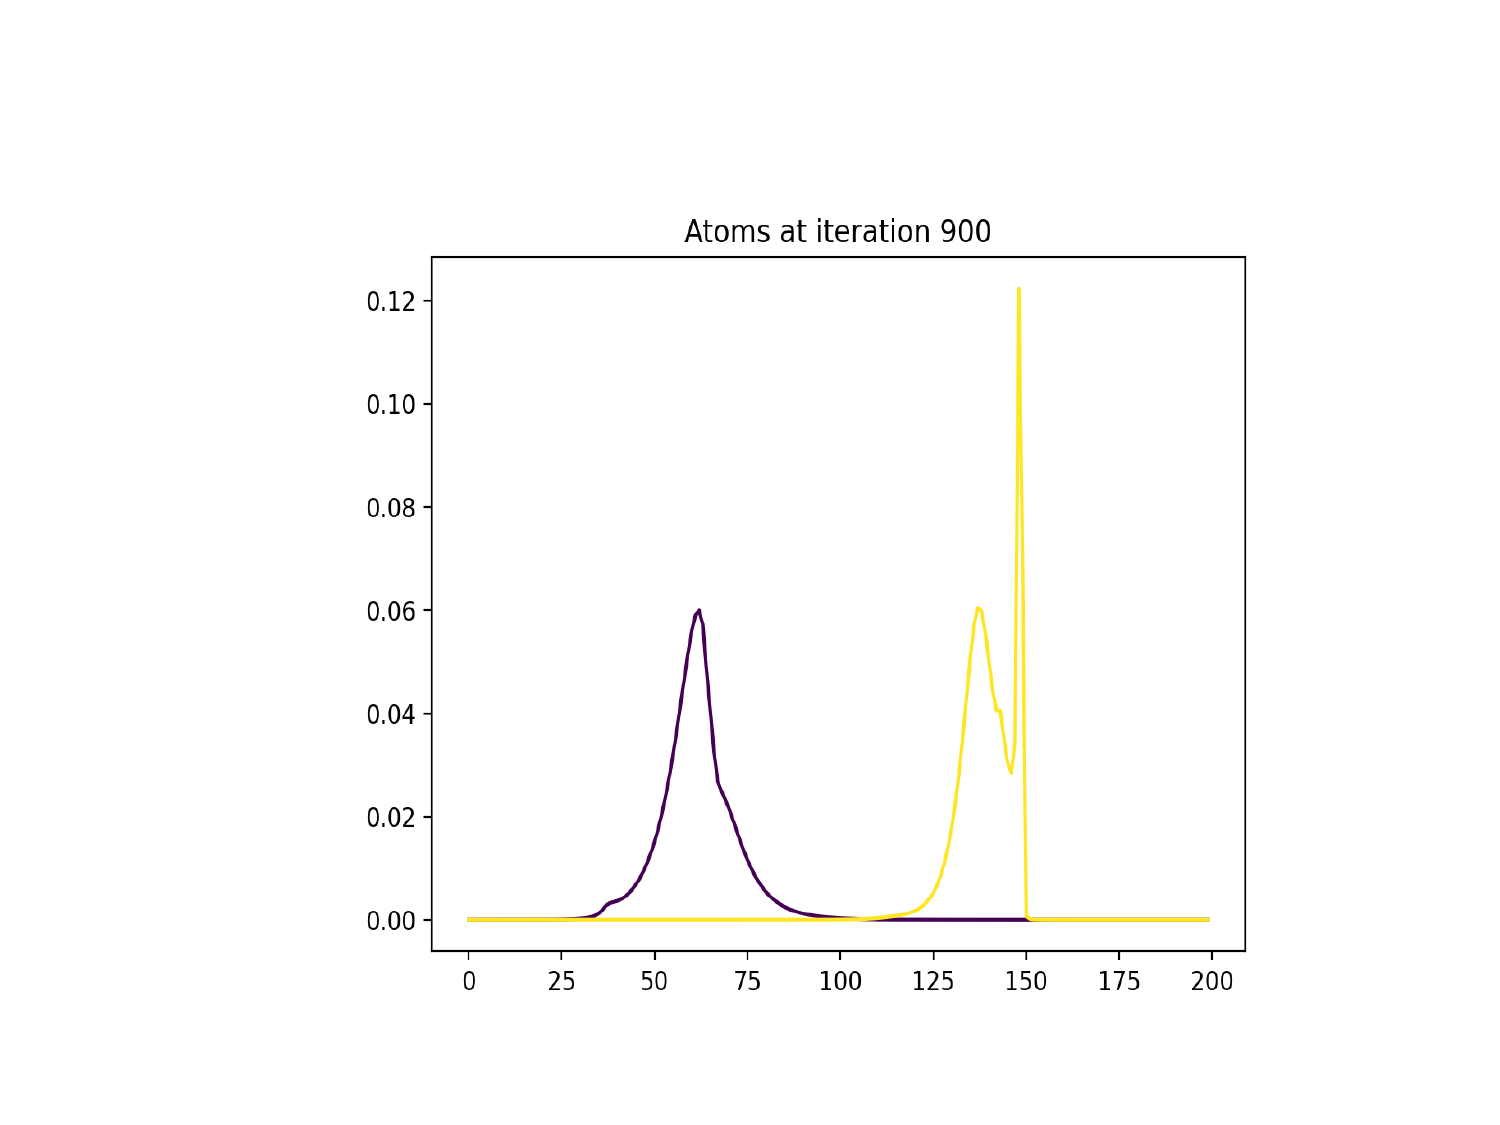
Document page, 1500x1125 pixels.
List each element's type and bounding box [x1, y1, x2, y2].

picture [299, 149, 1351, 1051]
